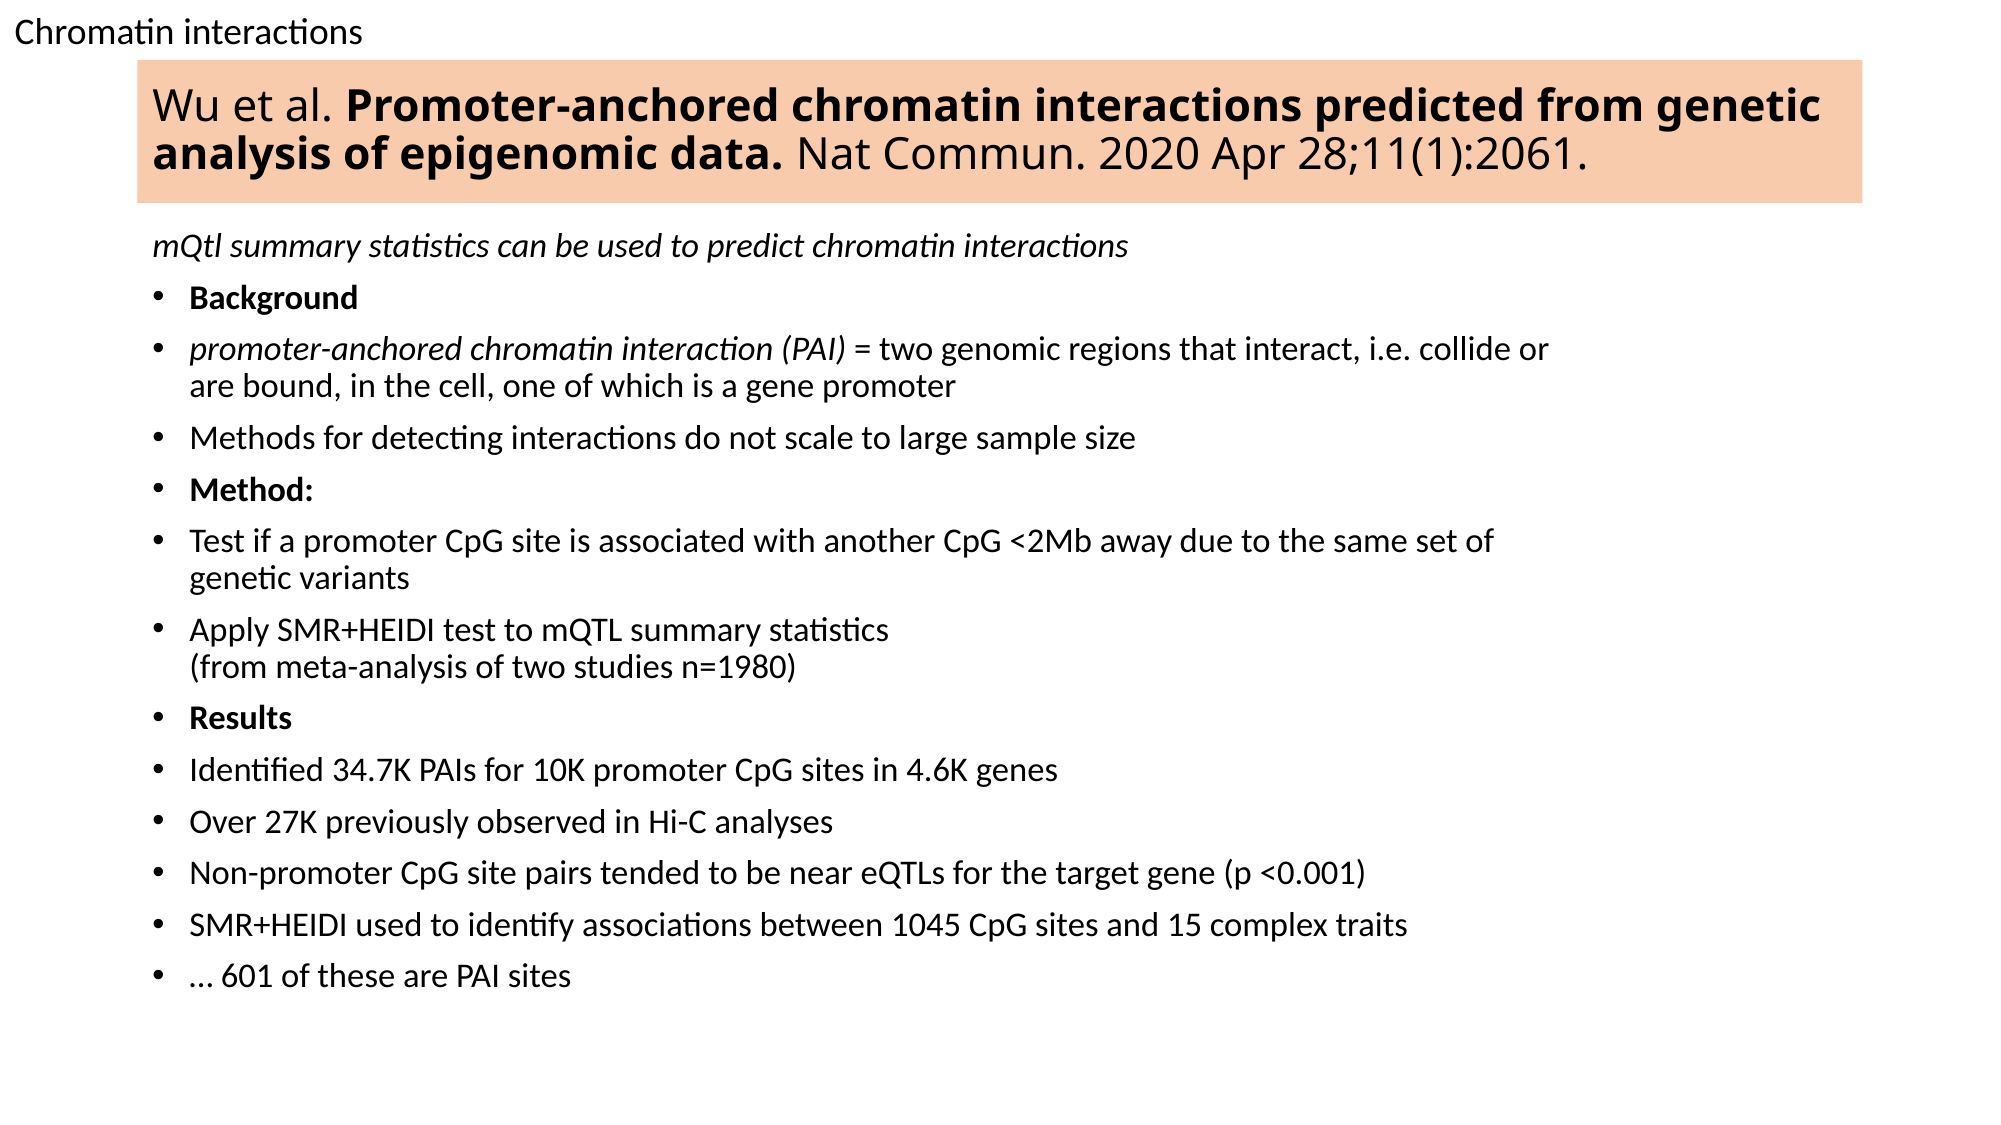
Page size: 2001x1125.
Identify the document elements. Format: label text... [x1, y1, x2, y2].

text_box Chromatin interactions [0, 0, 450, 60]
list mQtl summary statistics can be used to predict chromatin interactions Background promoter-anchored chromatin interaction (PAI) = two genomic regions that interact, i.e. collide or are bound, in the cell, one of which is a gene promoter Methods for detecting interactions do not scale to large sample size Method: Test if a promoter CpG site is associated with another CpG <2Mb away due to the same set of genetic variants Apply SMR+HEIDI test to mQTL summary statistics (from meta-analysis of two studies n=1980) Results Identified 34.7K PAIs for 10K promoter CpG sites in 4.6K genes Over 27K previously observed in Hi-C analyses Non-promoter CpG site pairs tended to be near eQTLs for the target gene (p <0.001) SMR+HEIDI used to identify associations between 1045 CpG sites and 15 complex traits … 601 of these are PAI sites [137, 220, 1609, 1014]
title Wu et al. Promoter-anchored chromatin interactions predicted from genetic analysis of epigenomic data. Nat Commun. 2020 Apr 28;11(1):2061. [137, 59, 1863, 204]
